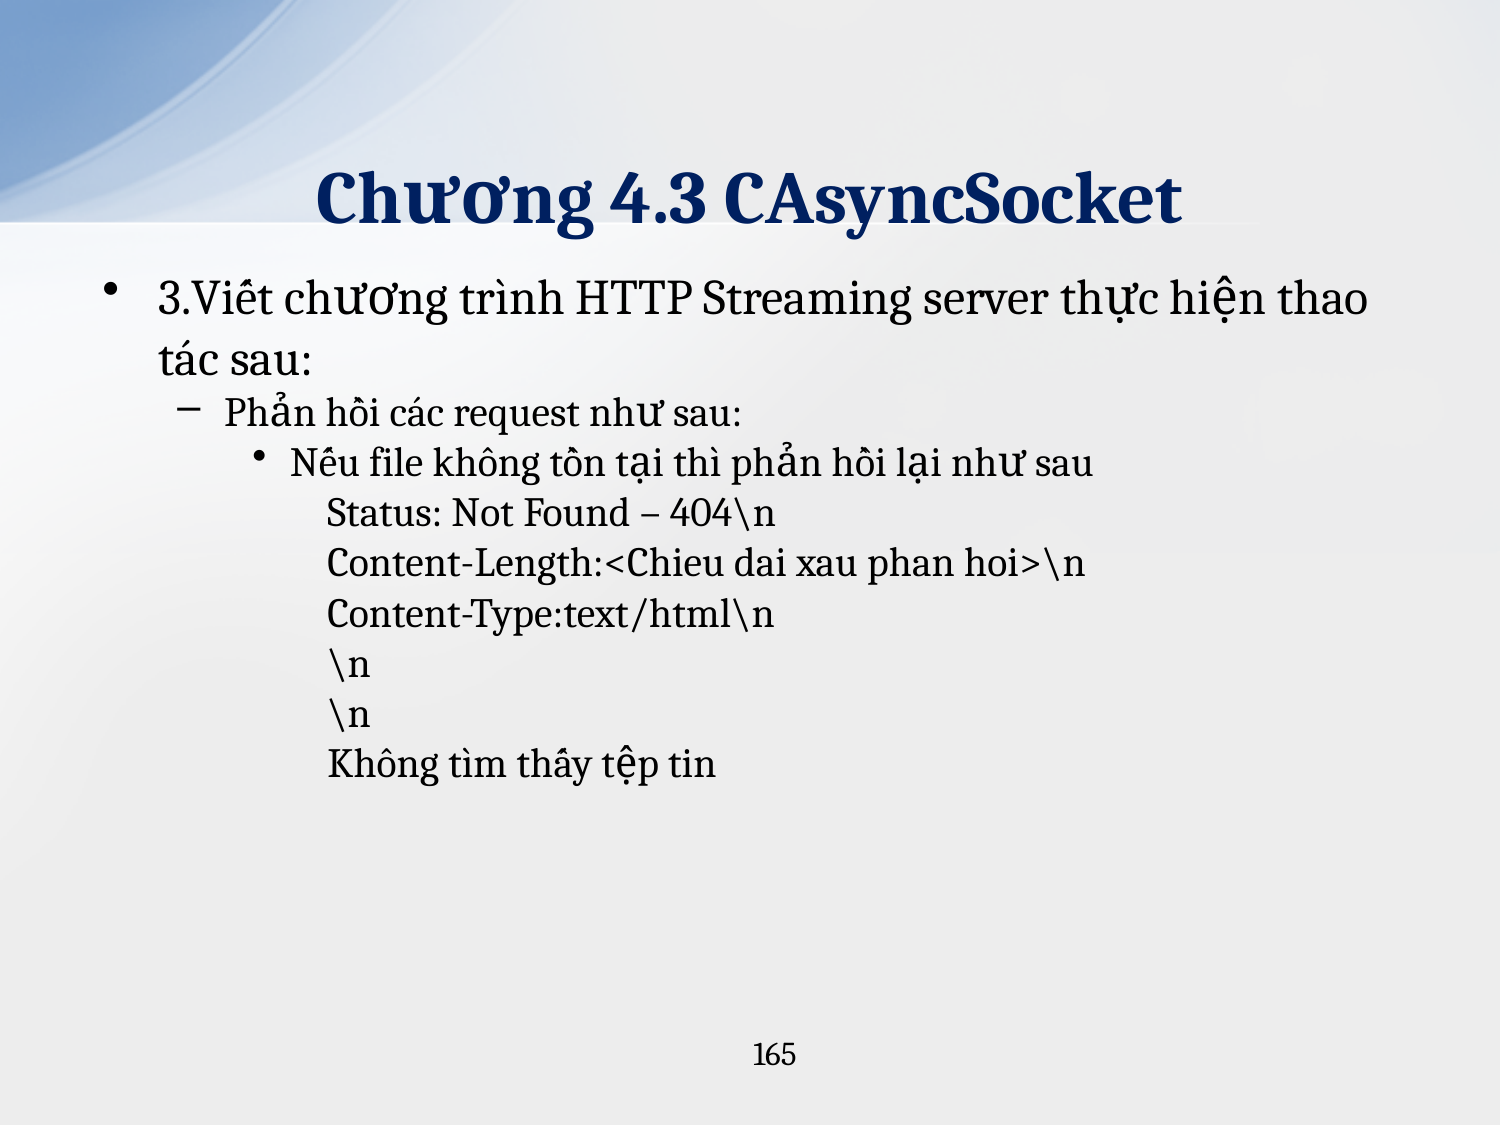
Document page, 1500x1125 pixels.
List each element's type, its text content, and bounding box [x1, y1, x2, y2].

list 3.Viết chương trình HTTP Streaming server thực hiện thao tác sau: Phản hồi các request như sau: Nếu file không tồn tại thì phản hồi lại như sau Status: Not Found – 404\n Content-Length:<Chieu dai xau phan hoi>\n Content-Type:text/html\n \n \n Không tìm thấy tệp tin [87, 257, 1438, 1000]
title Chương 4.3 CAsyncSocket [75, 58, 1425, 247]
slide_number 165 [125, 1024, 1425, 1103]
picture [0, 0, 1500, 1125]
